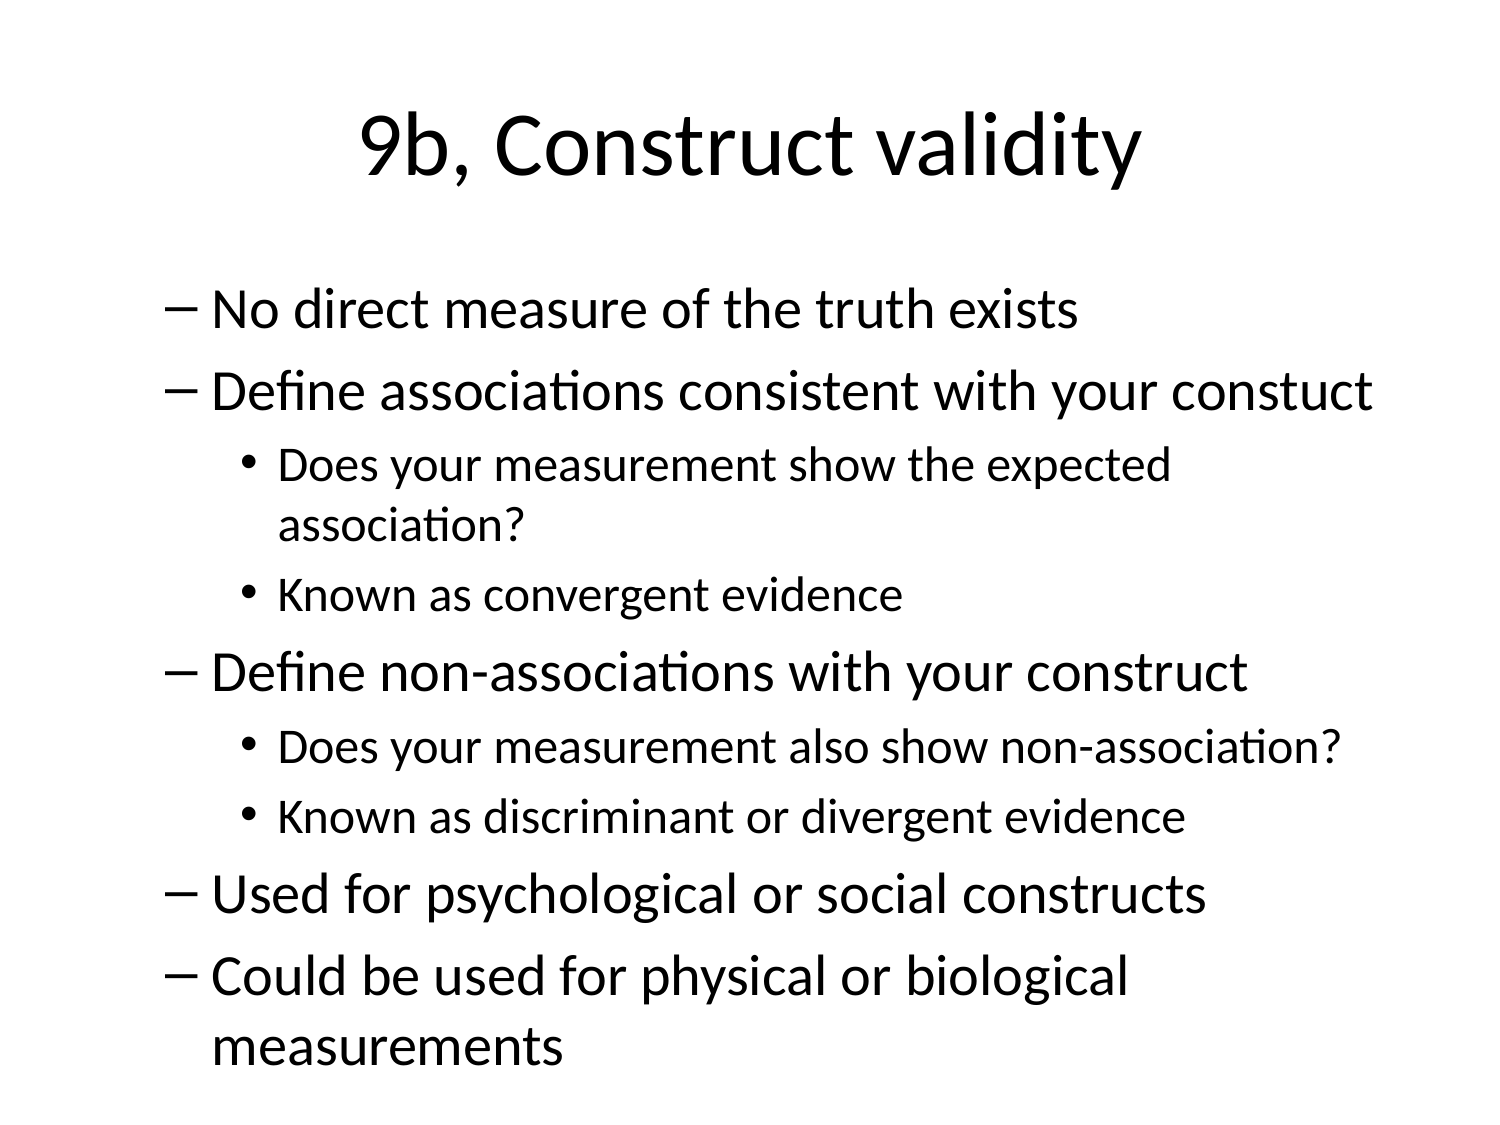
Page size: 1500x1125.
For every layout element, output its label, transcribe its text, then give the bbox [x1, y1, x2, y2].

title 9b, Construct validity [75, 45, 1425, 233]
list No direct measure of the truth exists Define associations consistent with your constuct Does your measurement show the expected association? Known as convergent evidence Define non-associations with your construct Does your measurement also show non-association? Known as discriminant or divergent evidence Used for psychological or social constructs Could be used for physical or biological measurements [75, 262, 1425, 1005]
